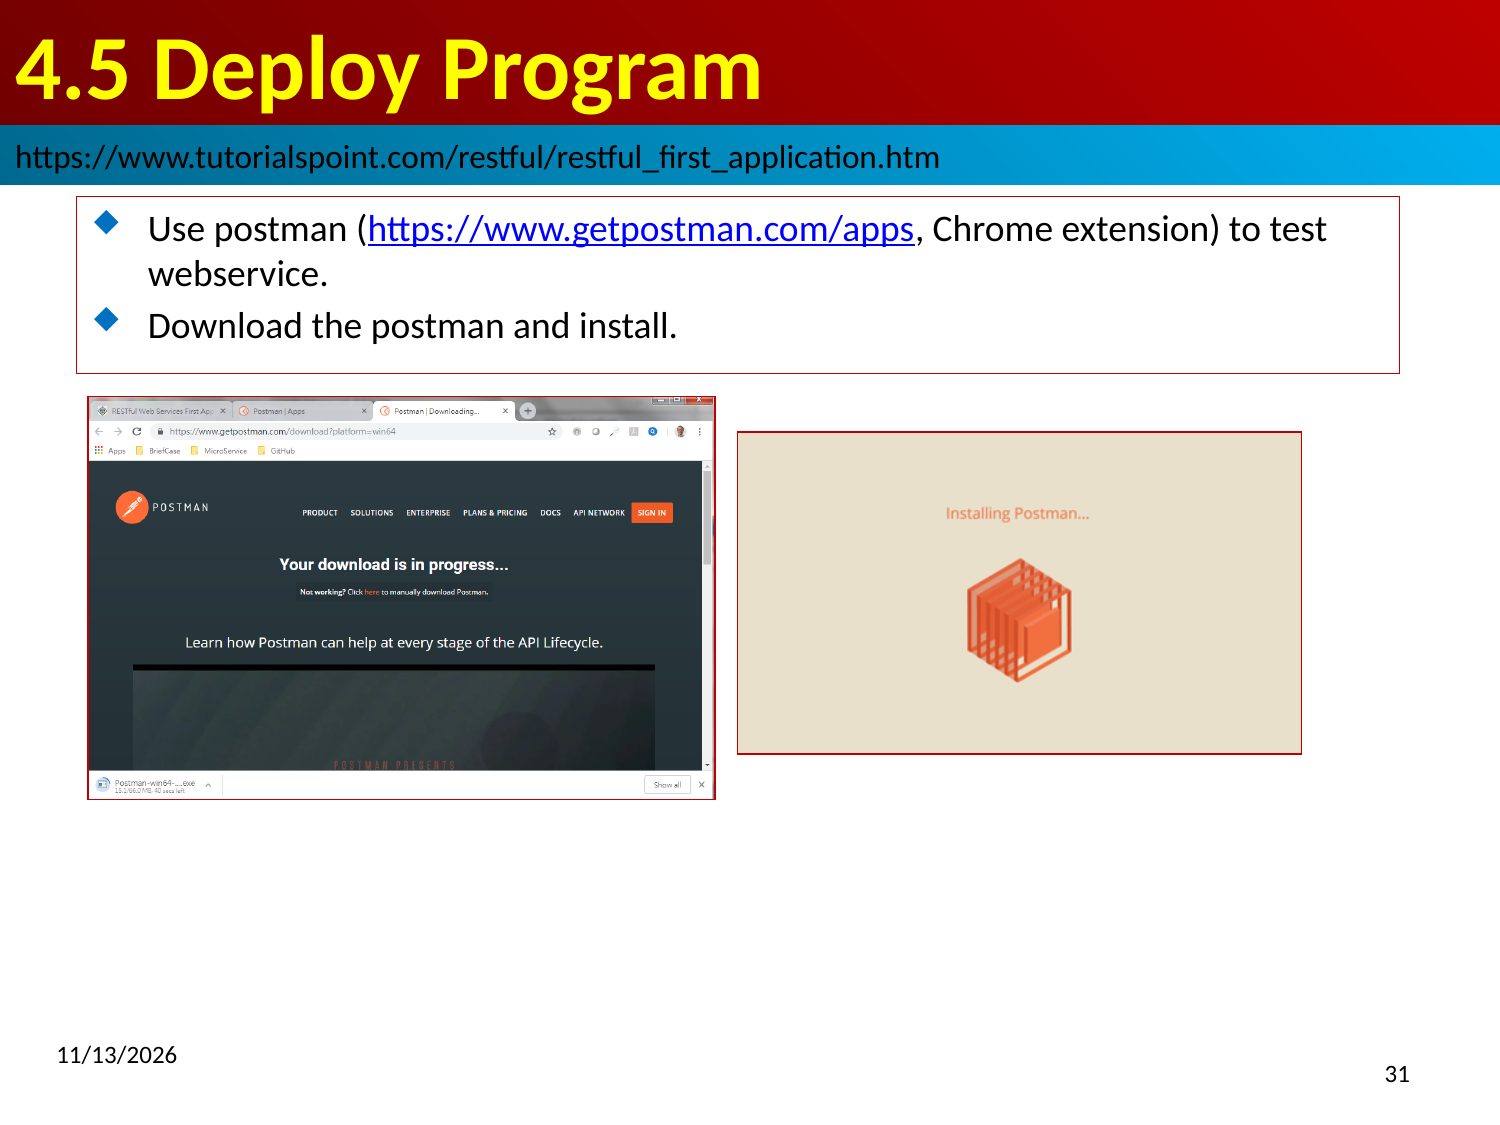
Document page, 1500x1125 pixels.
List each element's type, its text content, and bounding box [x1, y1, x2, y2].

title 4.5 Deploy Program [0, 0, 1500, 125]
slide_number 31 [1074, 1042, 1425, 1103]
picture [737, 432, 1302, 754]
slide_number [41, 1023, 392, 1084]
text_box https://www.tutorialspoint.com/restful/restful_first_application.htm [0, 125, 1500, 185]
picture [88, 396, 715, 799]
subtitle Use postman (https://www.getpostman.com/apps, Chrome extension) to test webservice. Download the postman and install. [76, 196, 1400, 374]
